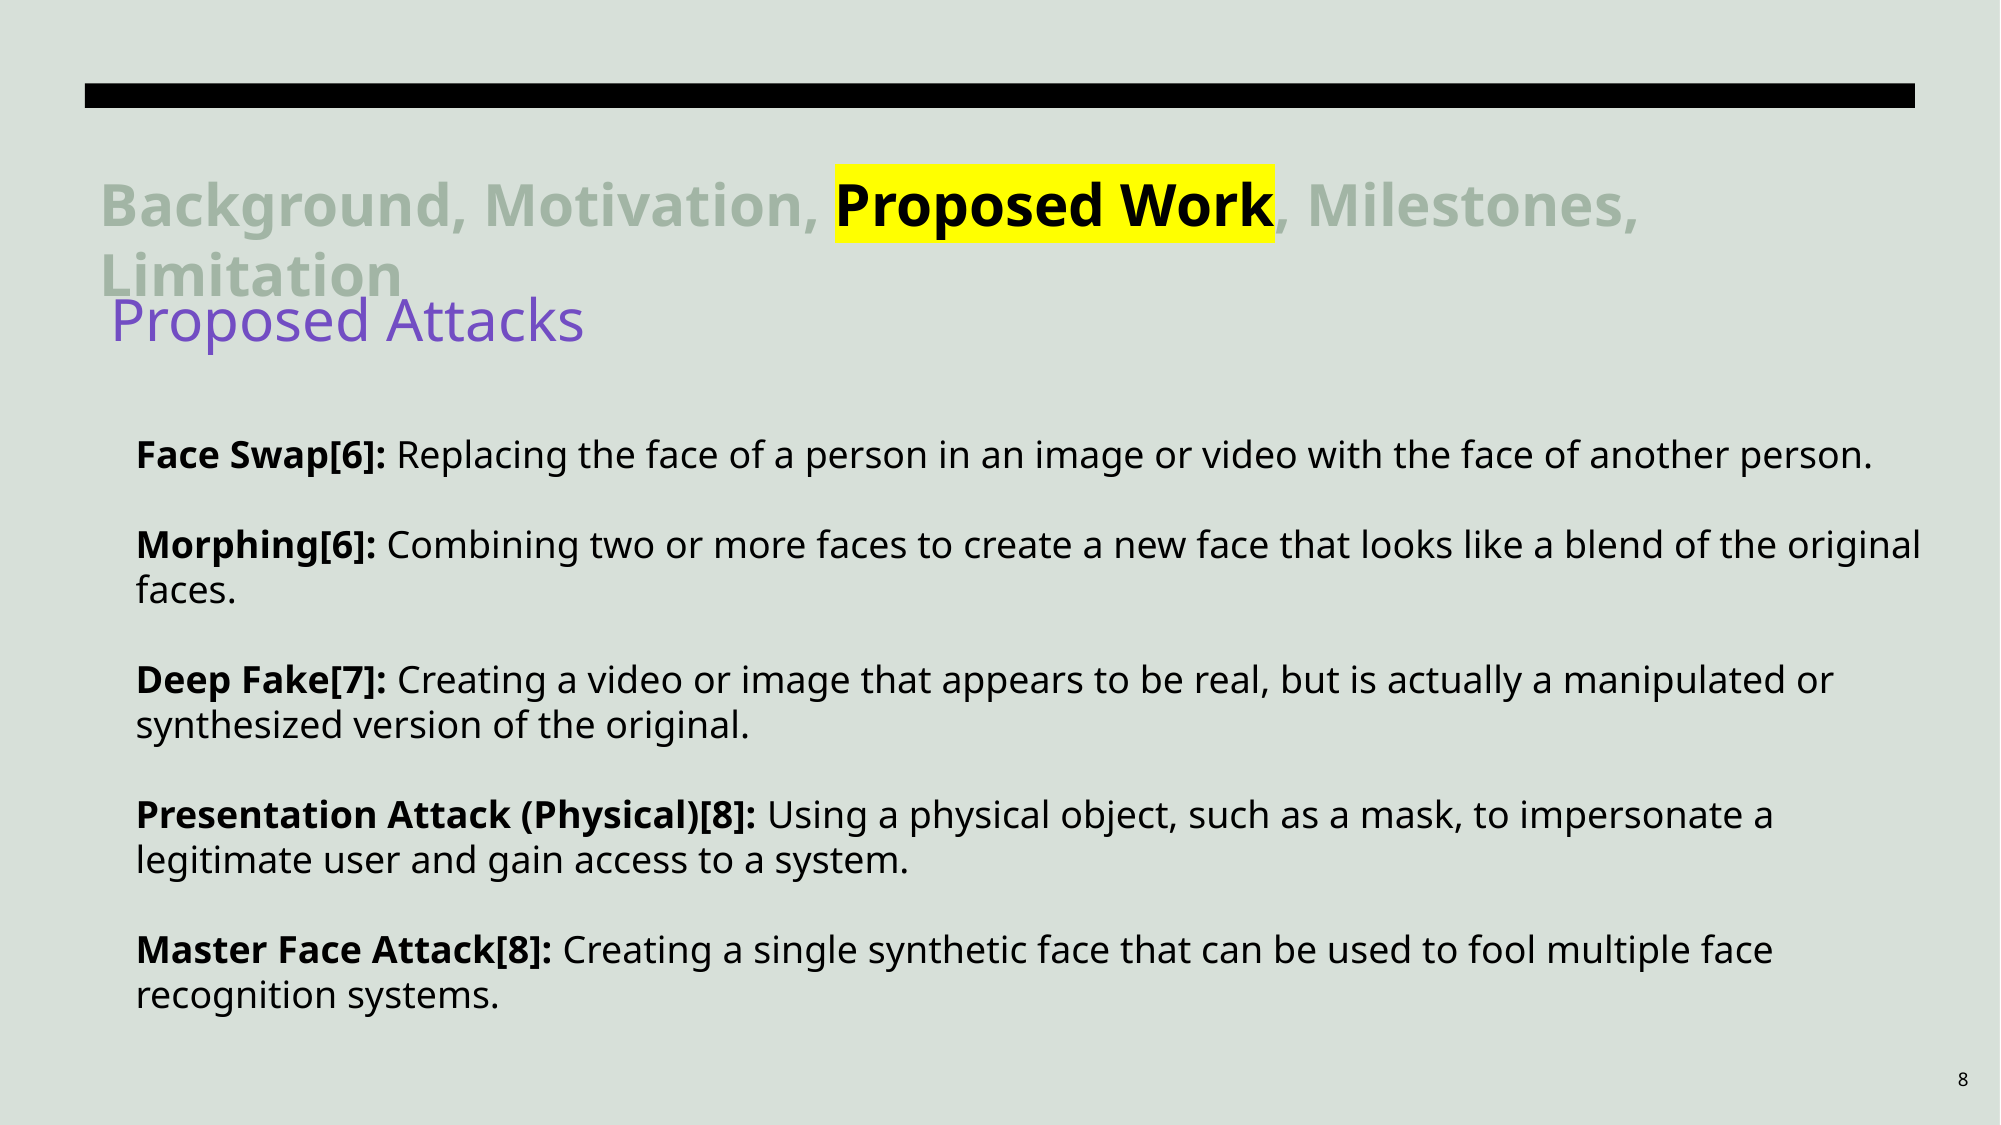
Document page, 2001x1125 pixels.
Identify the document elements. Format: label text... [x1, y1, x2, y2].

slide_number 8 [1879, 1050, 1984, 1111]
title Background, Motivation, Proposed Work, Milestones, Limitation [84, 160, 1917, 337]
text_box Face Swap[6]: Replacing the face of a person in an image or video with the face of another person. Morphing[6]: Combining two or more faces to create a new face that looks like a blend of the original faces. Deep Fake[7]: Creating a video or image that appears to be real, but is actually a manipulated or synthesized version of the original. Presentation Attack (Physical)[8]: Using a physical object, such as a mask, to impersonate a legitimate user and gain access to a system. Master Face Attack[8]: Creating a single synthetic face that can be used to fool multiple face recognition systems. [120, 423, 1954, 1024]
text_box Proposed Attacks [95, 275, 609, 361]
